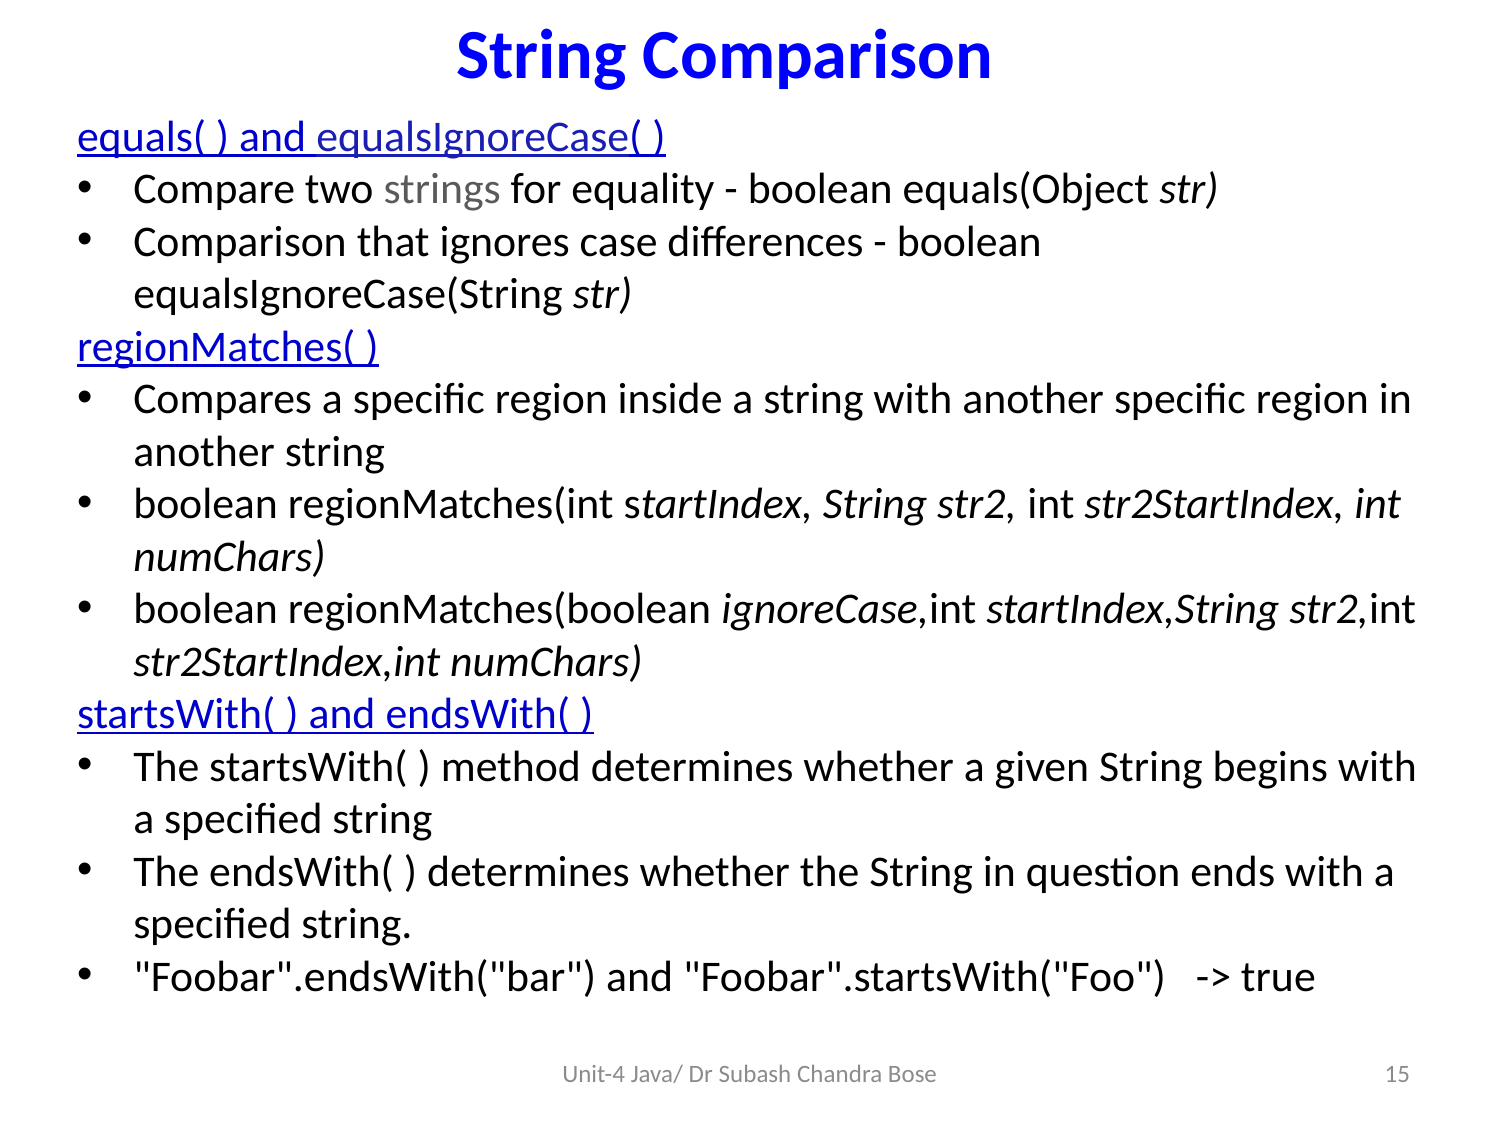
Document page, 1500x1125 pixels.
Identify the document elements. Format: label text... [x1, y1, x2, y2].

footer Unit-4 Java/ Dr Subash Chandra Bose [512, 1042, 988, 1103]
list equals( ) and equalsIgnoreCase( ) Compare two strings for equality - boolean equals(Object str) Comparison that ignores case differences - boolean equalsIgnoreCase(String str) regionMatches( ) Compares a specific region inside a string with another specific region in another string boolean regionMatches(int startIndex, String str2, int str2StartIndex, int numChars) boolean regionMatches(boolean ignoreCase,int startIndex,String str2,int str2StartIndex,int numChars) startsWith( ) and endsWith( ) The startsWith( ) method determines whether a given String begins with a specified string The endsWith( ) determines whether the String in question ends with a specified string. "Foobar".endsWith("bar") and "Foobar".startsWith("Foo") -> true [62, 99, 1450, 950]
slide_number 15 [1074, 1042, 1425, 1103]
title String Comparison [162, 0, 1288, 100]
